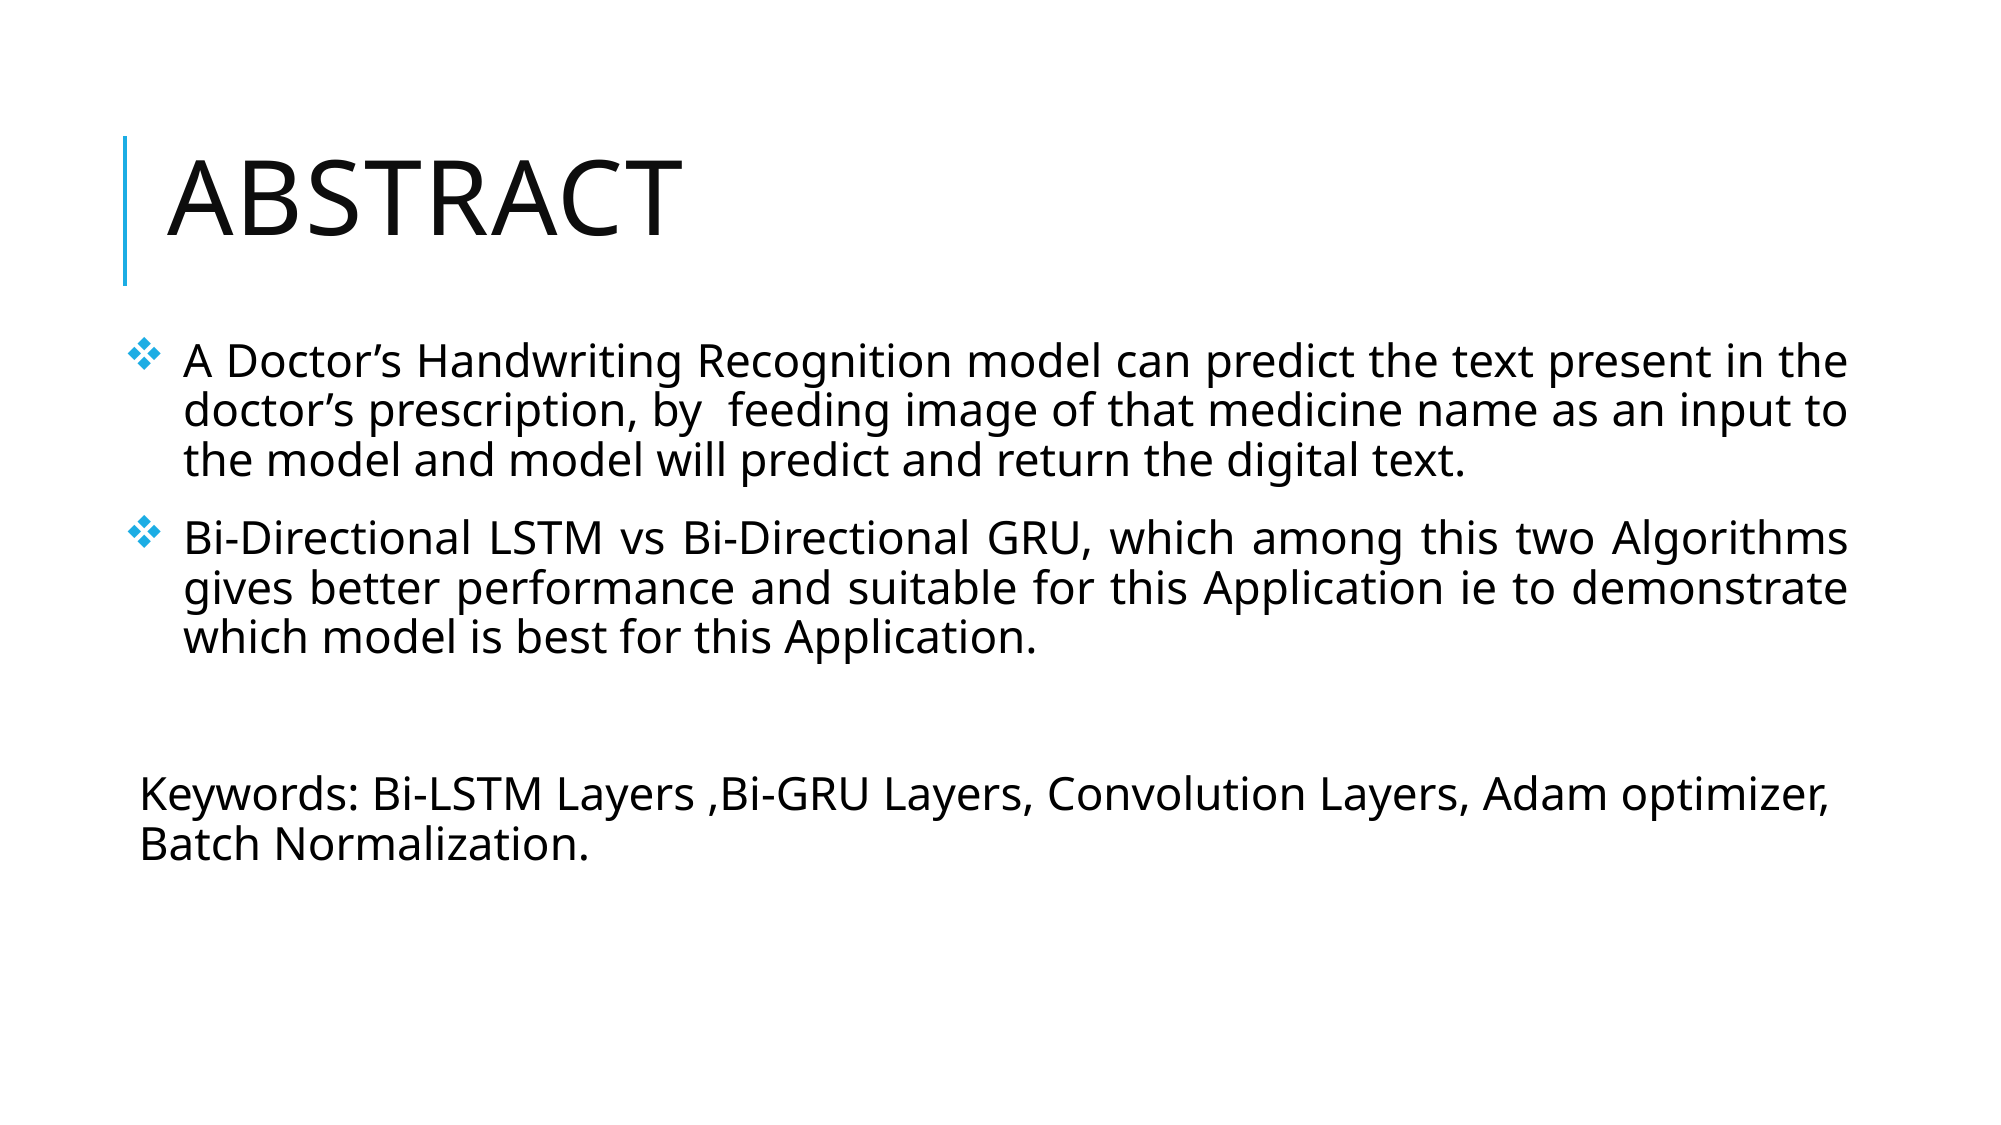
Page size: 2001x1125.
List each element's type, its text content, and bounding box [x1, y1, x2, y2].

title Abstract [152, 111, 1747, 300]
list A Doctor’s Handwriting Recognition model can predict the text present in the doctor’s prescription, by feeding image of that medicine name as an input to the model and model will predict and return the digital text. Bi-Directional LSTM vs Bi-Directional GRU, which among this two Algorithms gives better performance and suitable for this Application ie to demonstrate which model is best for this Application. Keywords: Bi-LSTM Layers ,Bi-GRU Layers, Convolution Layers, Adam optimizer, Batch Normalization. [116, 330, 1858, 1040]
